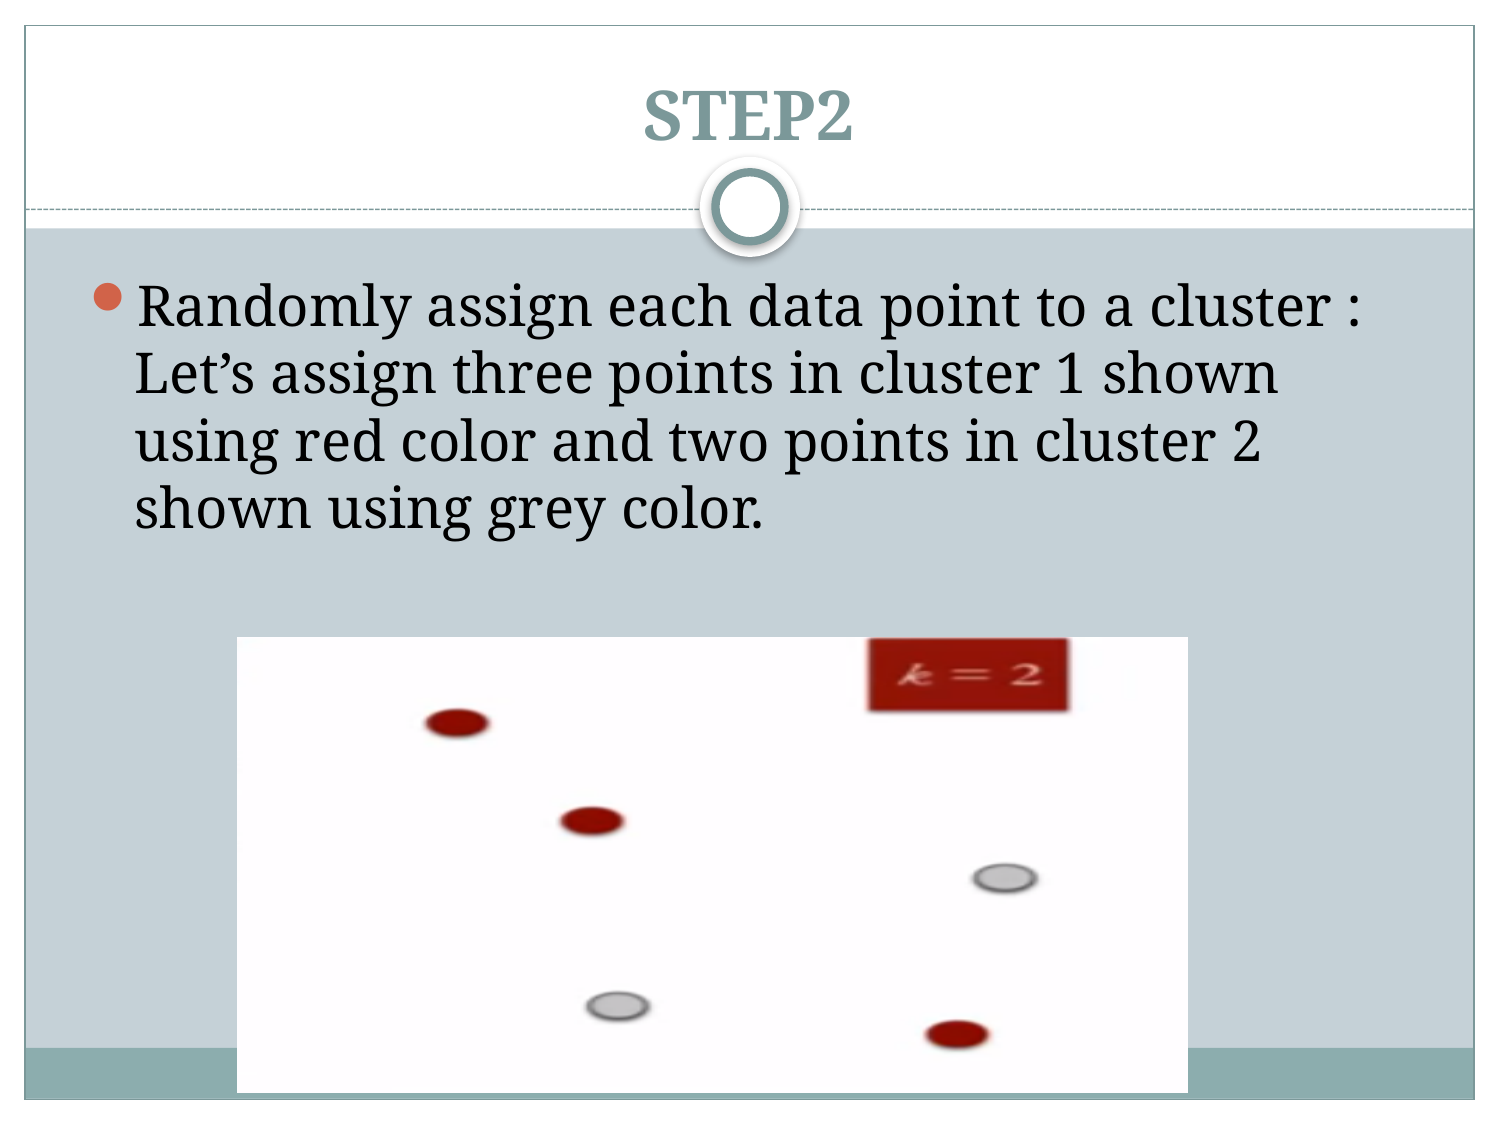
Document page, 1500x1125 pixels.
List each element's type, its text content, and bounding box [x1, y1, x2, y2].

picture [237, 637, 1188, 1093]
list Randomly assign each data point to a cluster : Let’s assign three points in cluster 1 shown using red color and two points in cluster 2 shown using grey color. [75, 262, 1425, 600]
title STEP2 [49, 37, 1450, 162]
